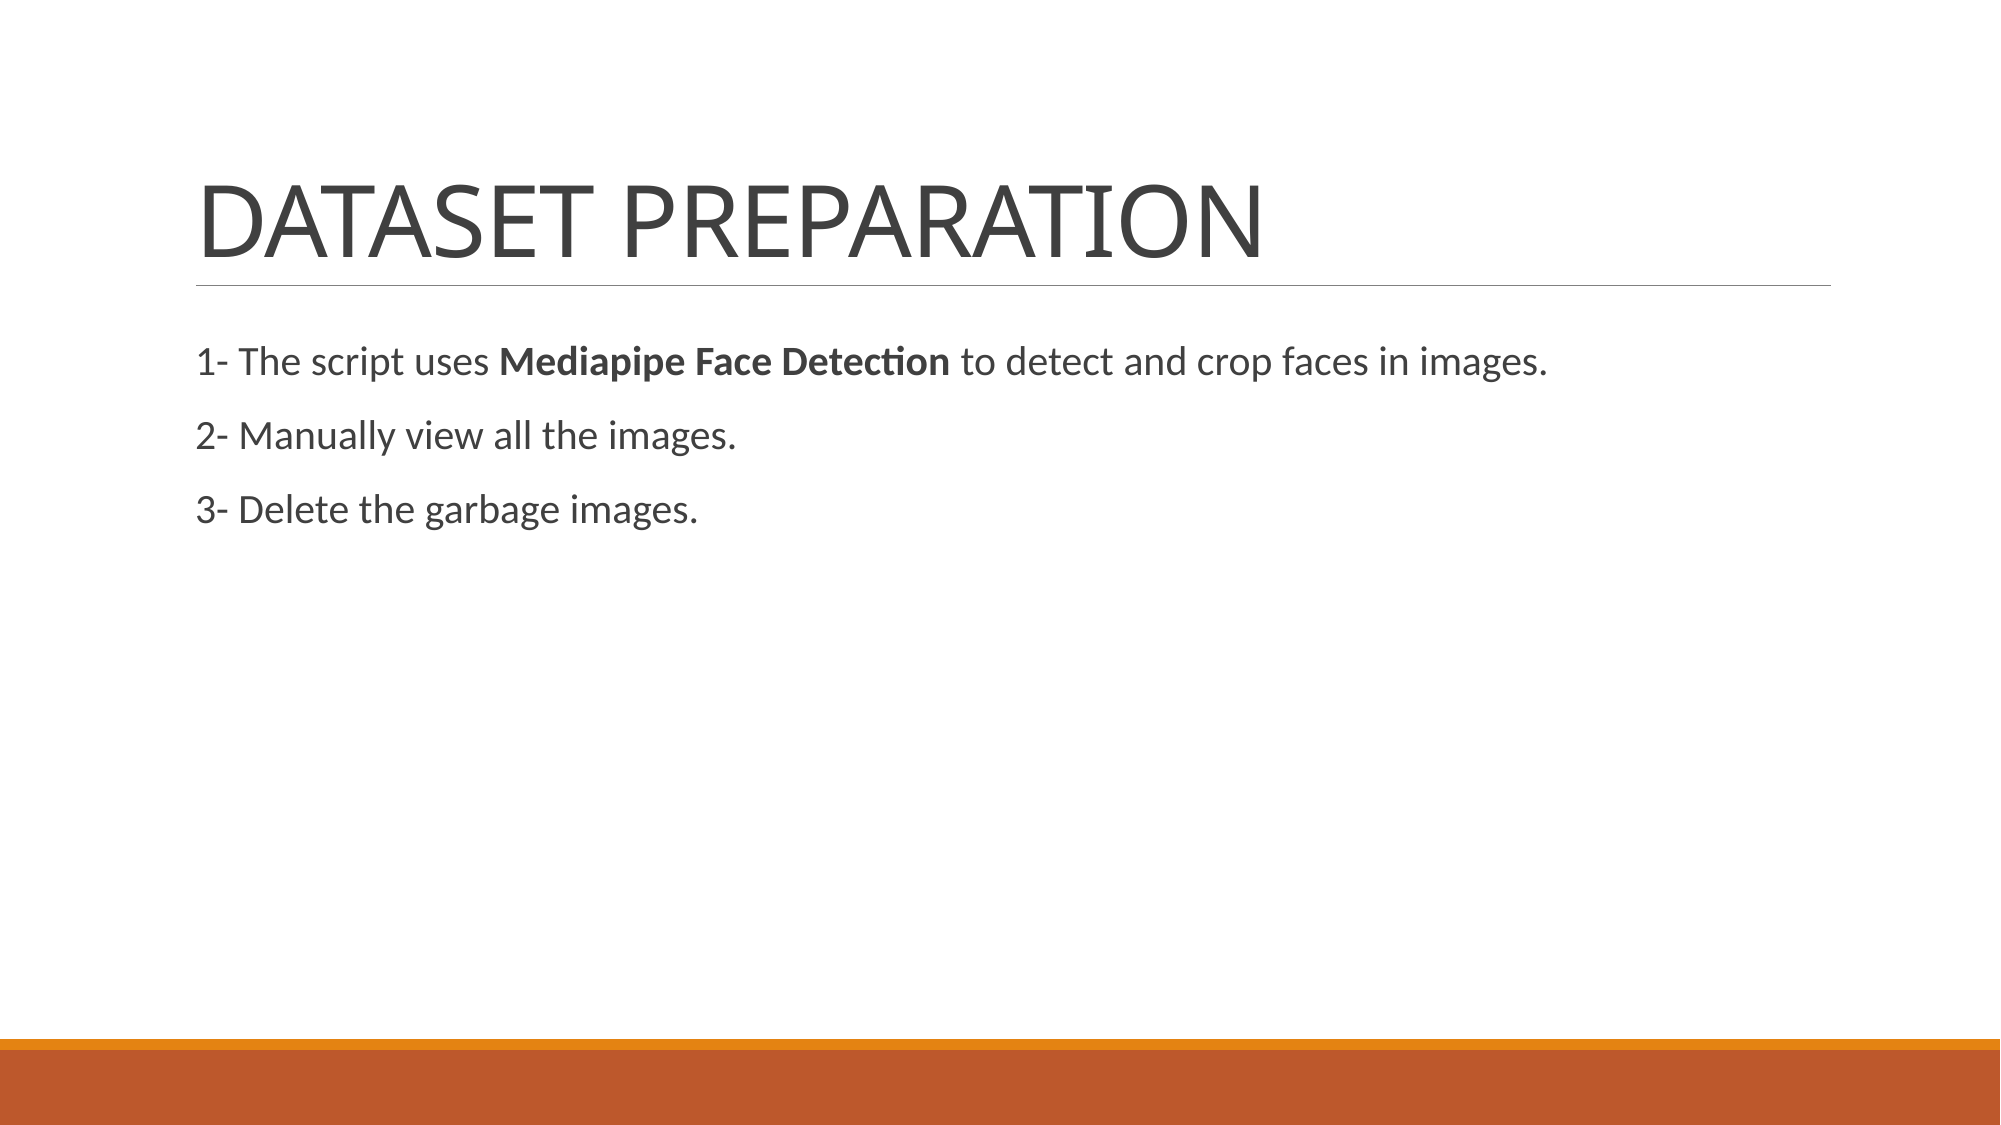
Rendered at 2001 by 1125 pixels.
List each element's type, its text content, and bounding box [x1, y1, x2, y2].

list 1- The script uses Mediapipe Face Detection to detect and crop faces in images. 2- Manually view all the images. 3- Delete the garbage images. [180, 332, 1830, 963]
title DATASET PREPARATION [180, 47, 1830, 285]
